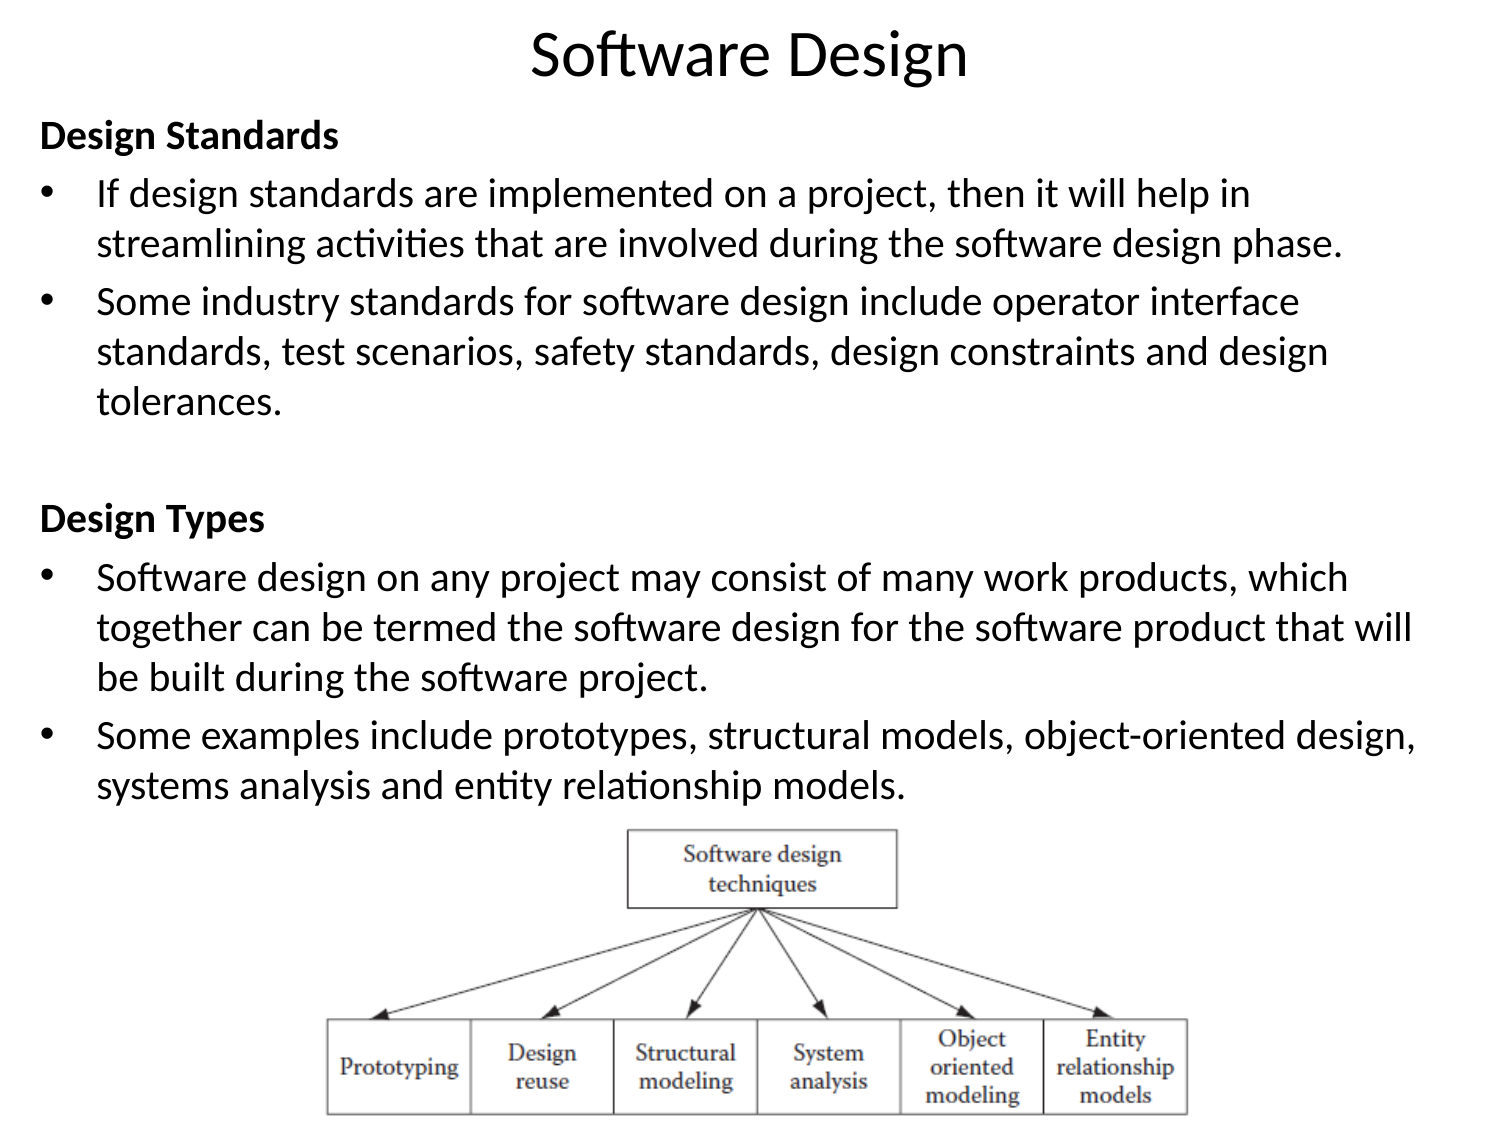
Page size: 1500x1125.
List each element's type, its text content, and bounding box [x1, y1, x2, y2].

list Design Standards If design standards are implemented on a project, then it will help in streamlining activities that are involved during the software design phase. Some industry standards for software design include operator interface standards, test scenarios, safety standards, design constraints and design tolerances. Design Types Software design on any project may consist of many work products, which together can be termed the software design for the software product that will be built during the software project. Some examples include prototypes, structural models, object-oriented design, systems analysis and entity relationship models. [24, 99, 1475, 1113]
picture [270, 809, 1230, 1125]
title Software Design [75, 0, 1425, 99]
